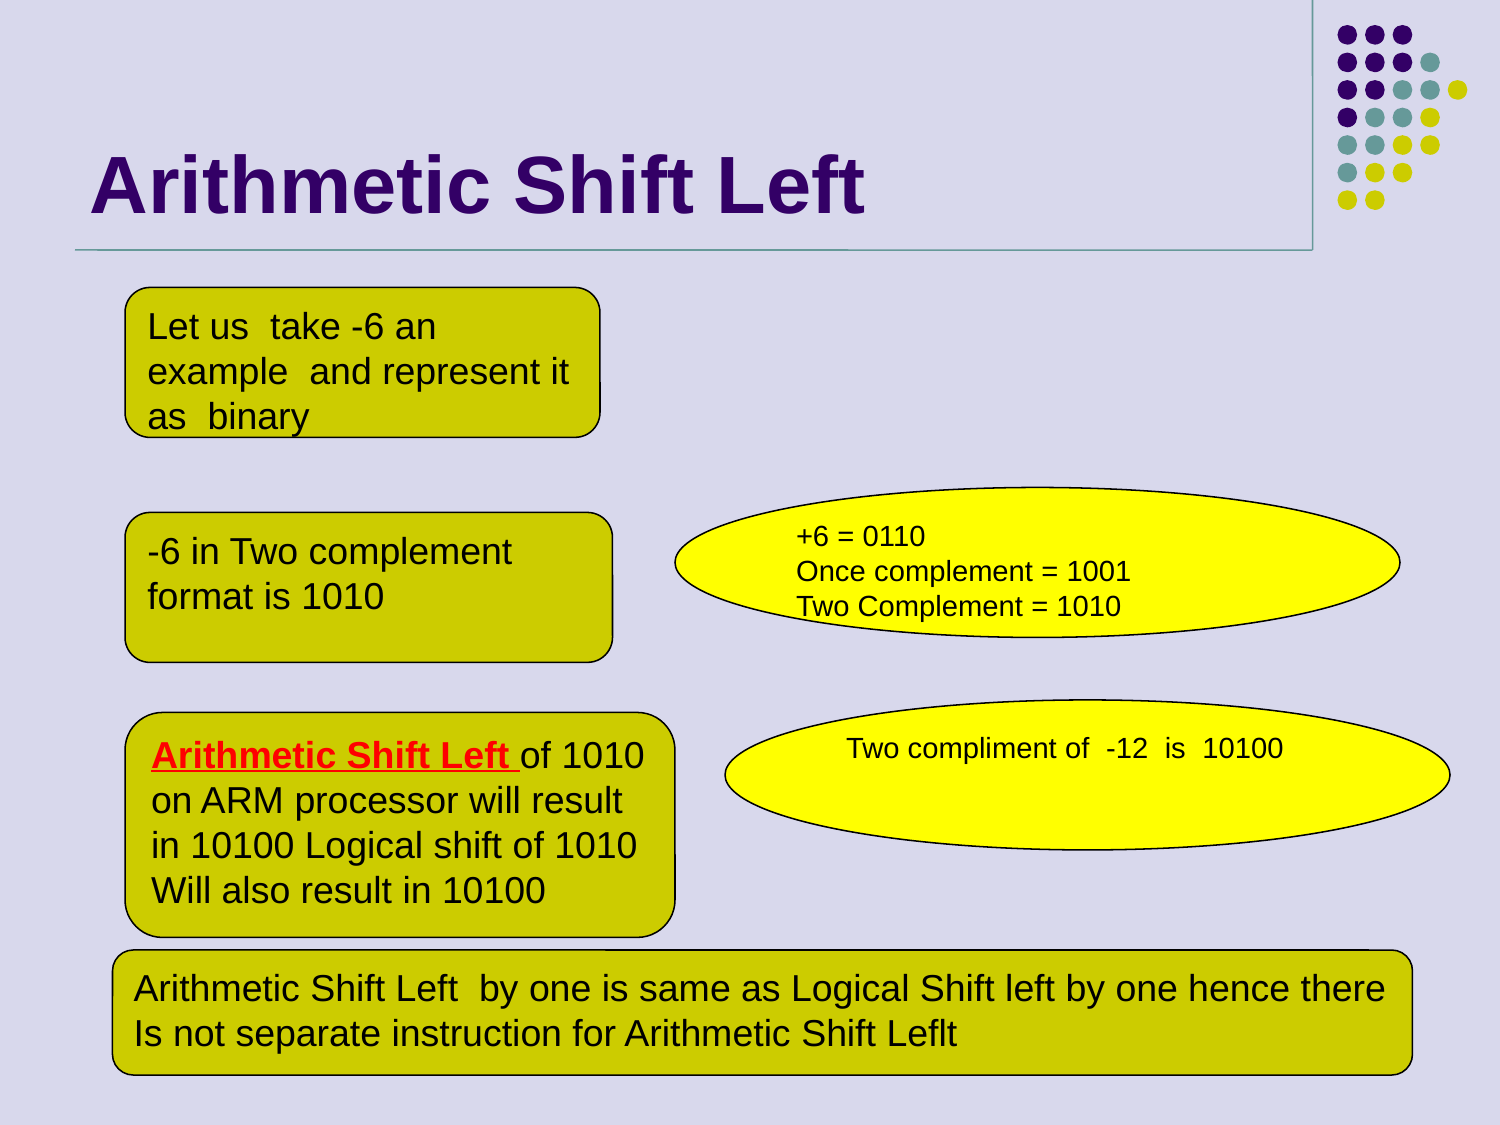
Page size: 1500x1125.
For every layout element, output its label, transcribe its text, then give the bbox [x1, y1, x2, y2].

text_box Two compliment of -12 is 10100 [725, 699, 1451, 850]
text_box Arithmetic Shift Left of 1010 on ARM processor will result in 10100 Logical shift of 1010 Will also result in 10100 [125, 712, 676, 938]
text_box Let us take -6 an example and represent it as binary [125, 287, 601, 438]
text_box Arithmetic Shift Left [75, 125, 1313, 230]
text_box -6 in Two complement format is 1010 [125, 512, 613, 663]
text_box Arithmetic Shift Left by one is same as Logical Shift left by one hence there Is not separate instruction for Arithmetic Shift Leflt [112, 949, 1413, 1076]
text_box +6 = 0110 Once complement = 1001 Two Complement = 1010 [675, 487, 1401, 638]
